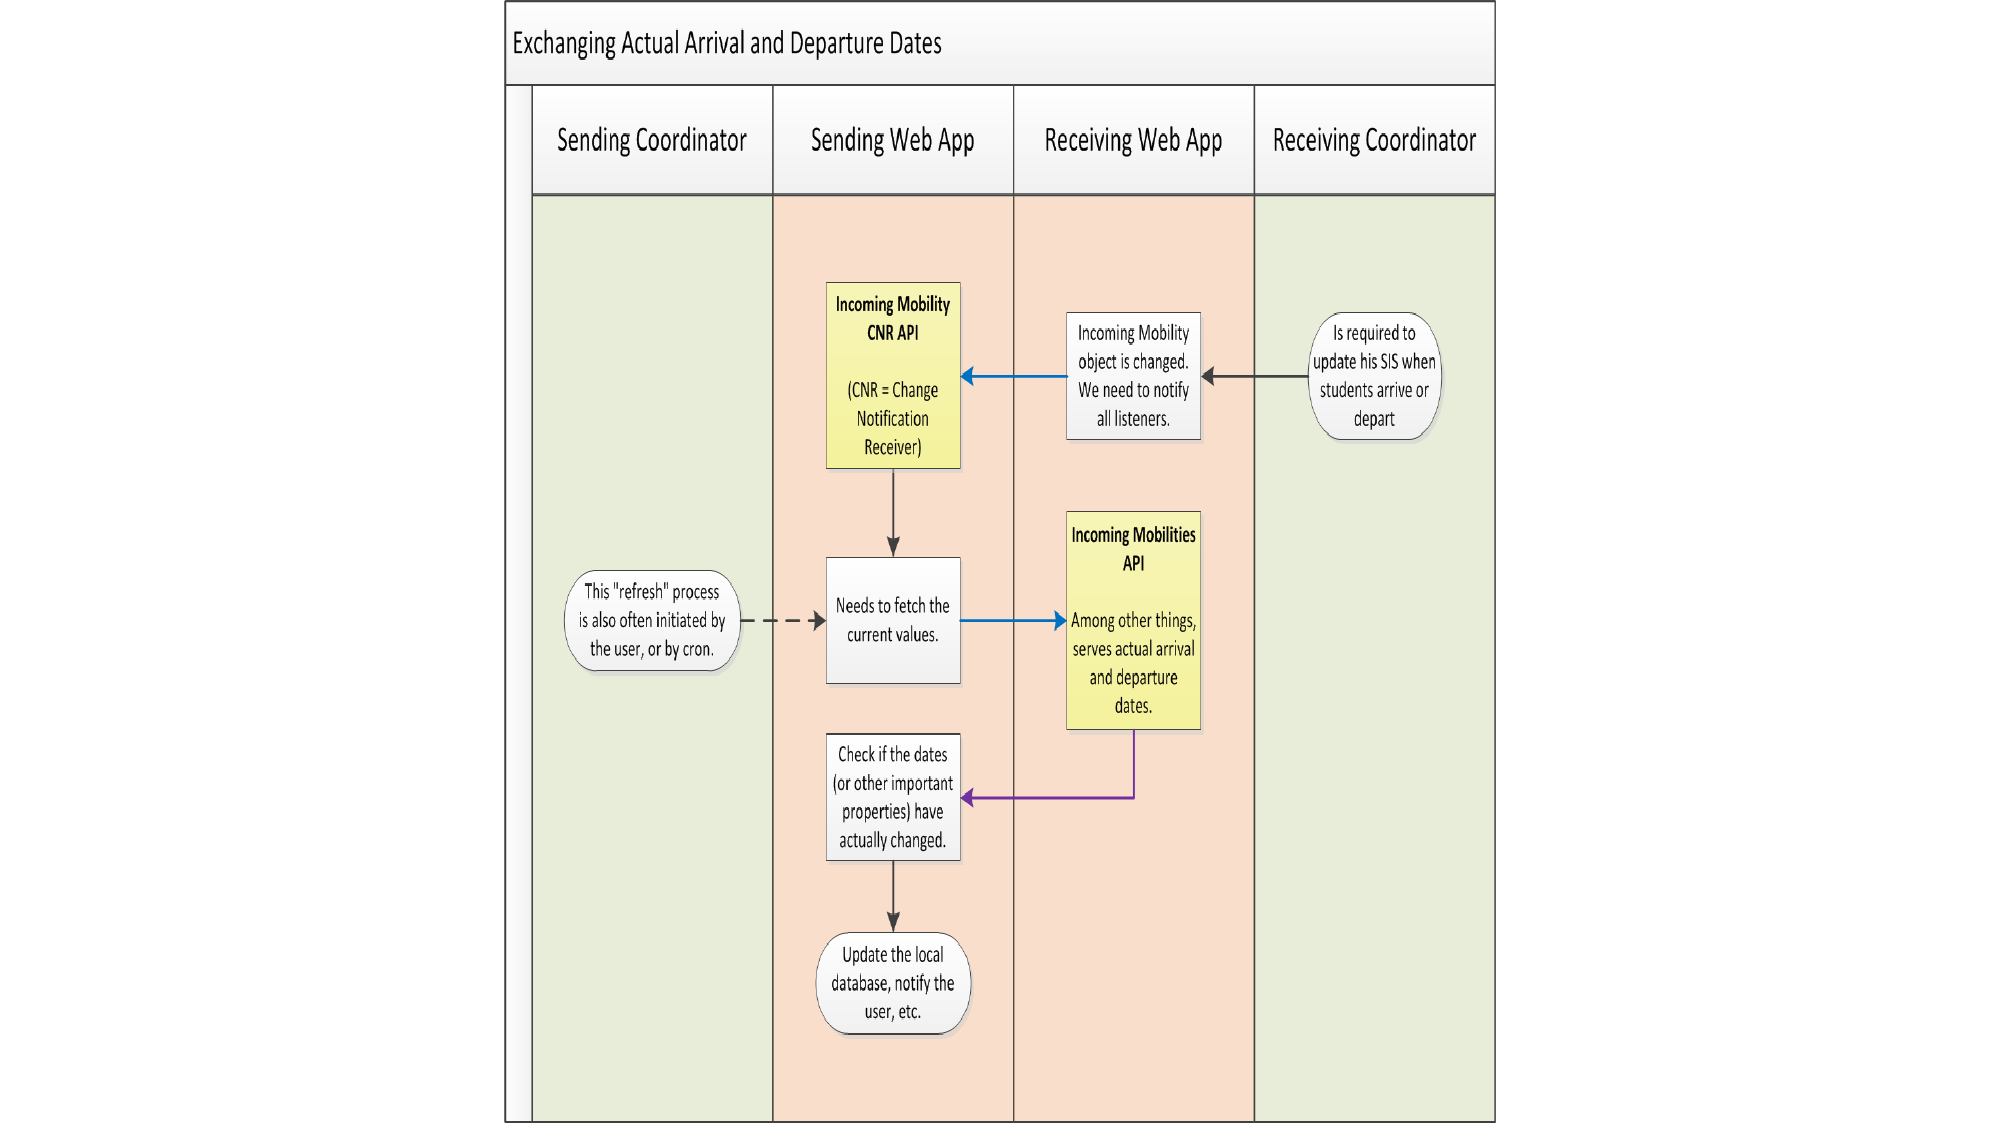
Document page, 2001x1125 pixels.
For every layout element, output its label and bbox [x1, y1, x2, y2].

list [504, 0, 1496, 1125]
